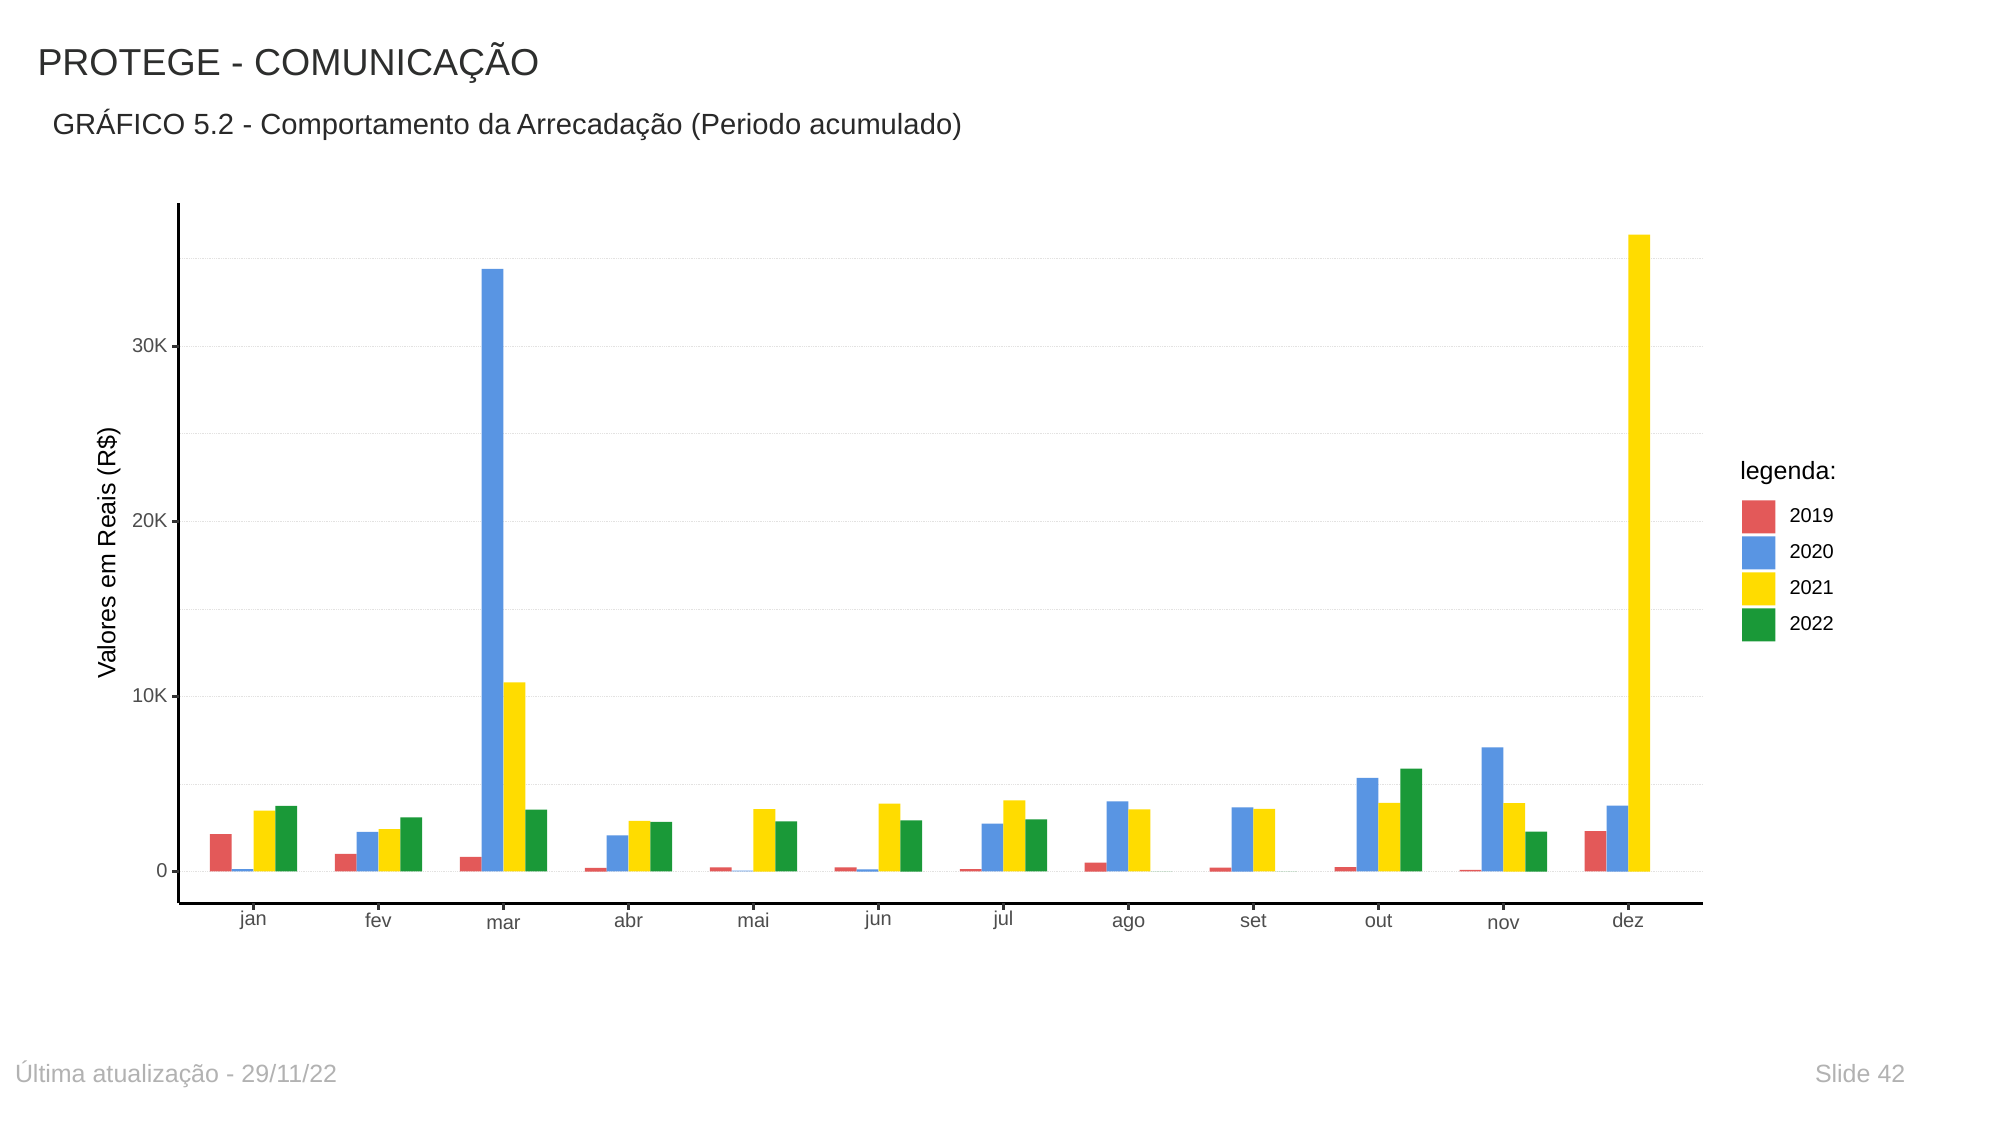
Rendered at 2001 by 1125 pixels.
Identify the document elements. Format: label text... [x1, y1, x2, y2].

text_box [89, 149, 1862, 975]
list Última atualização - 29/11/22 [0, 1050, 975, 1095]
list PROTEGE - COMUNICAÇÃO [22, 29, 1223, 119]
list Slide 42 [1800, 1050, 1935, 1095]
list GRÁFICO 5.2 - Comportamento da Arrecadação (Periodo acumulado) [37, 97, 1013, 143]
